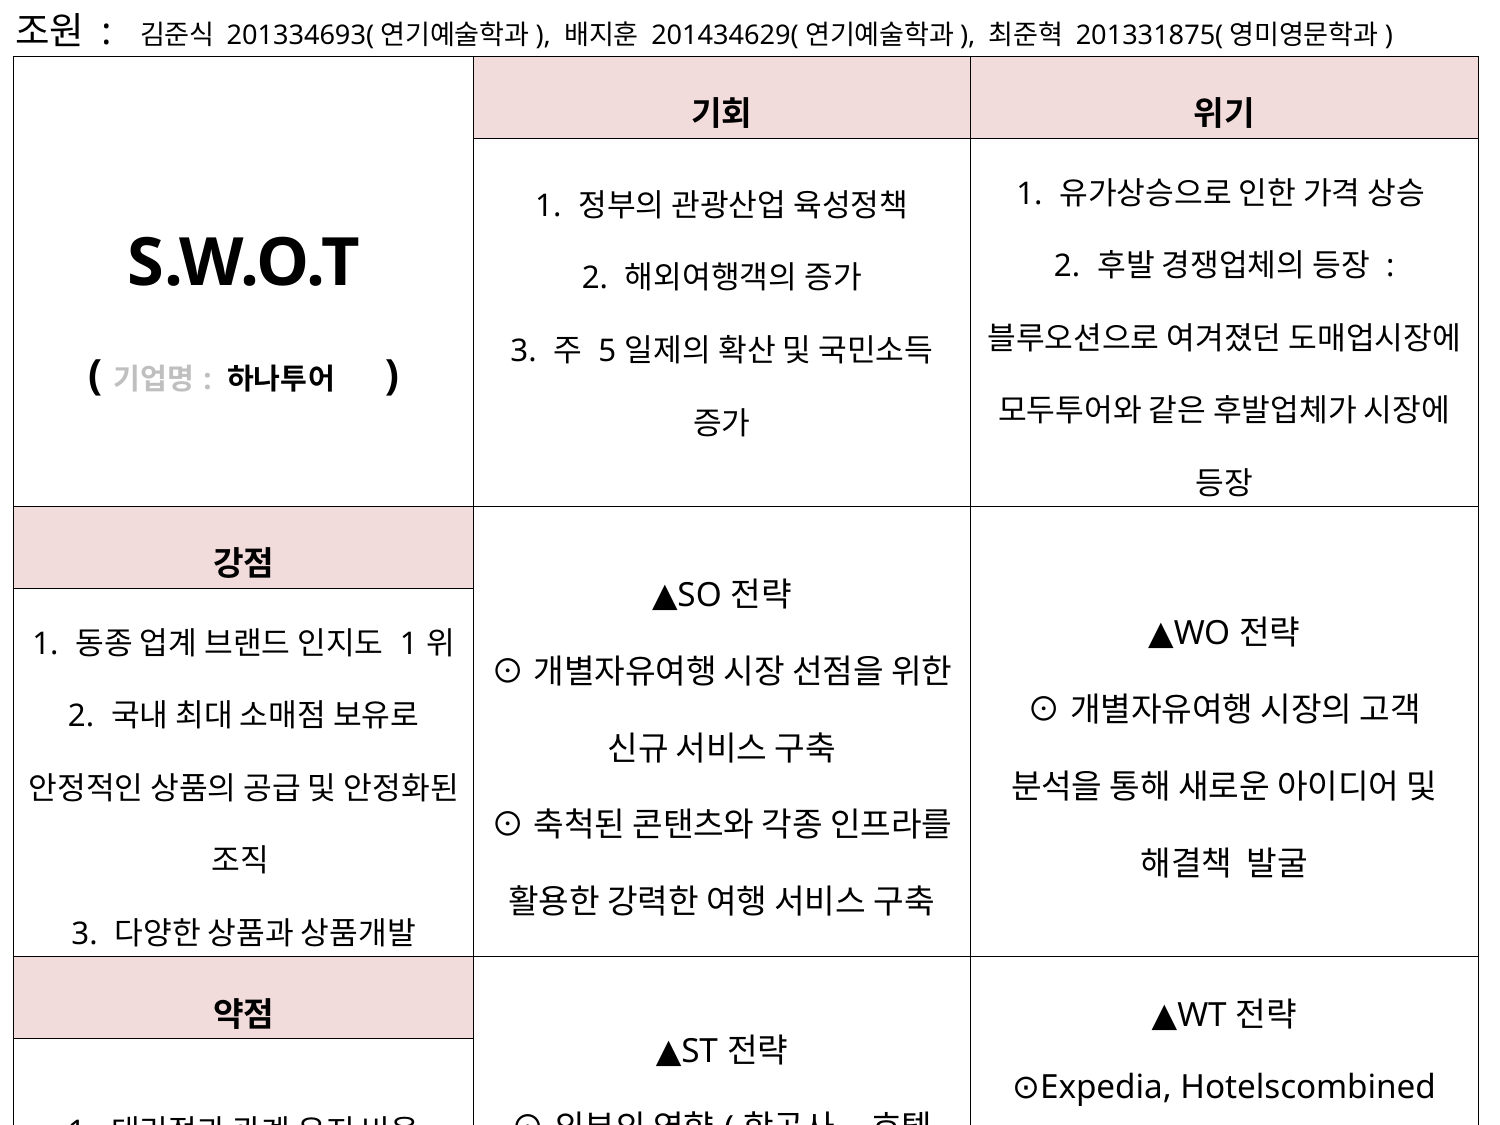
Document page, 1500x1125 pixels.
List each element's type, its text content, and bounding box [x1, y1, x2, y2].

text_box 조원 : 김준식 201334693(연기예술학과), 배지훈 201434629(연기예술학과), 최준혁 201331875(영미영문학과) [0, 0, 1500, 61]
table_header 위기 [971, 57, 1478, 138]
table_cell 1. 동종 업계 브랜드 인지도 1위 2. 국내 최대 소매점 보유로 안정적인 상품의 공급 및 안정화된 조직 3. 다양한 상품과 상품개발 [14, 589, 473, 956]
table_header S.W.O.T (기업명: 하나투어 ) [14, 57, 473, 506]
table_cell ▲SO전략 ⊙개별자유여행 시장 선점을 위한 신규 서비스 구축 ⊙축척된 콘탠츠와 각종 인프라를 활용한 강력한 여행 서비스 구축 [474, 507, 970, 956]
table_header 기회 [474, 57, 970, 138]
table_cell 강점 [14, 507, 473, 588]
table_cell 1. 유가상승으로 인한 가격 상승 2. 후발 경쟁업체의 등장 : 블루오션으로 여겨졌던 도매업시장에 모두투어와 같은 후발업체가 시장에 등장 [971, 139, 1478, 506]
table_cell ▲WO전략 ⊙개별자유여행 시장의 고객 분석을 통해 새로운 아이디어 및 해결책 발굴 [971, 507, 1478, 956]
table_cell ▲WT전략 ⊙Expedia, Hotelscombined 등의 해외 여행사와의 전략적 파트너쉽 체결 [971, 957, 1478, 1125]
table_cell 1. 정부의 관광산업 육성정책 2. 해외여행객의 증가 3. 주 5일제의 확산 및 국민소득 증가 [474, 139, 970, 506]
table_cell 약점 [14, 957, 473, 1038]
table_cell ▲ST전략 ⊙외부의 영향(항공사, 호텔 등)을 받지 않는 사업 구축 [474, 957, 970, 1125]
table_cell 1. 대리점과 관계 유지 비용 2. 소매여행사로서 낮은 입지 [14, 1039, 473, 1125]
